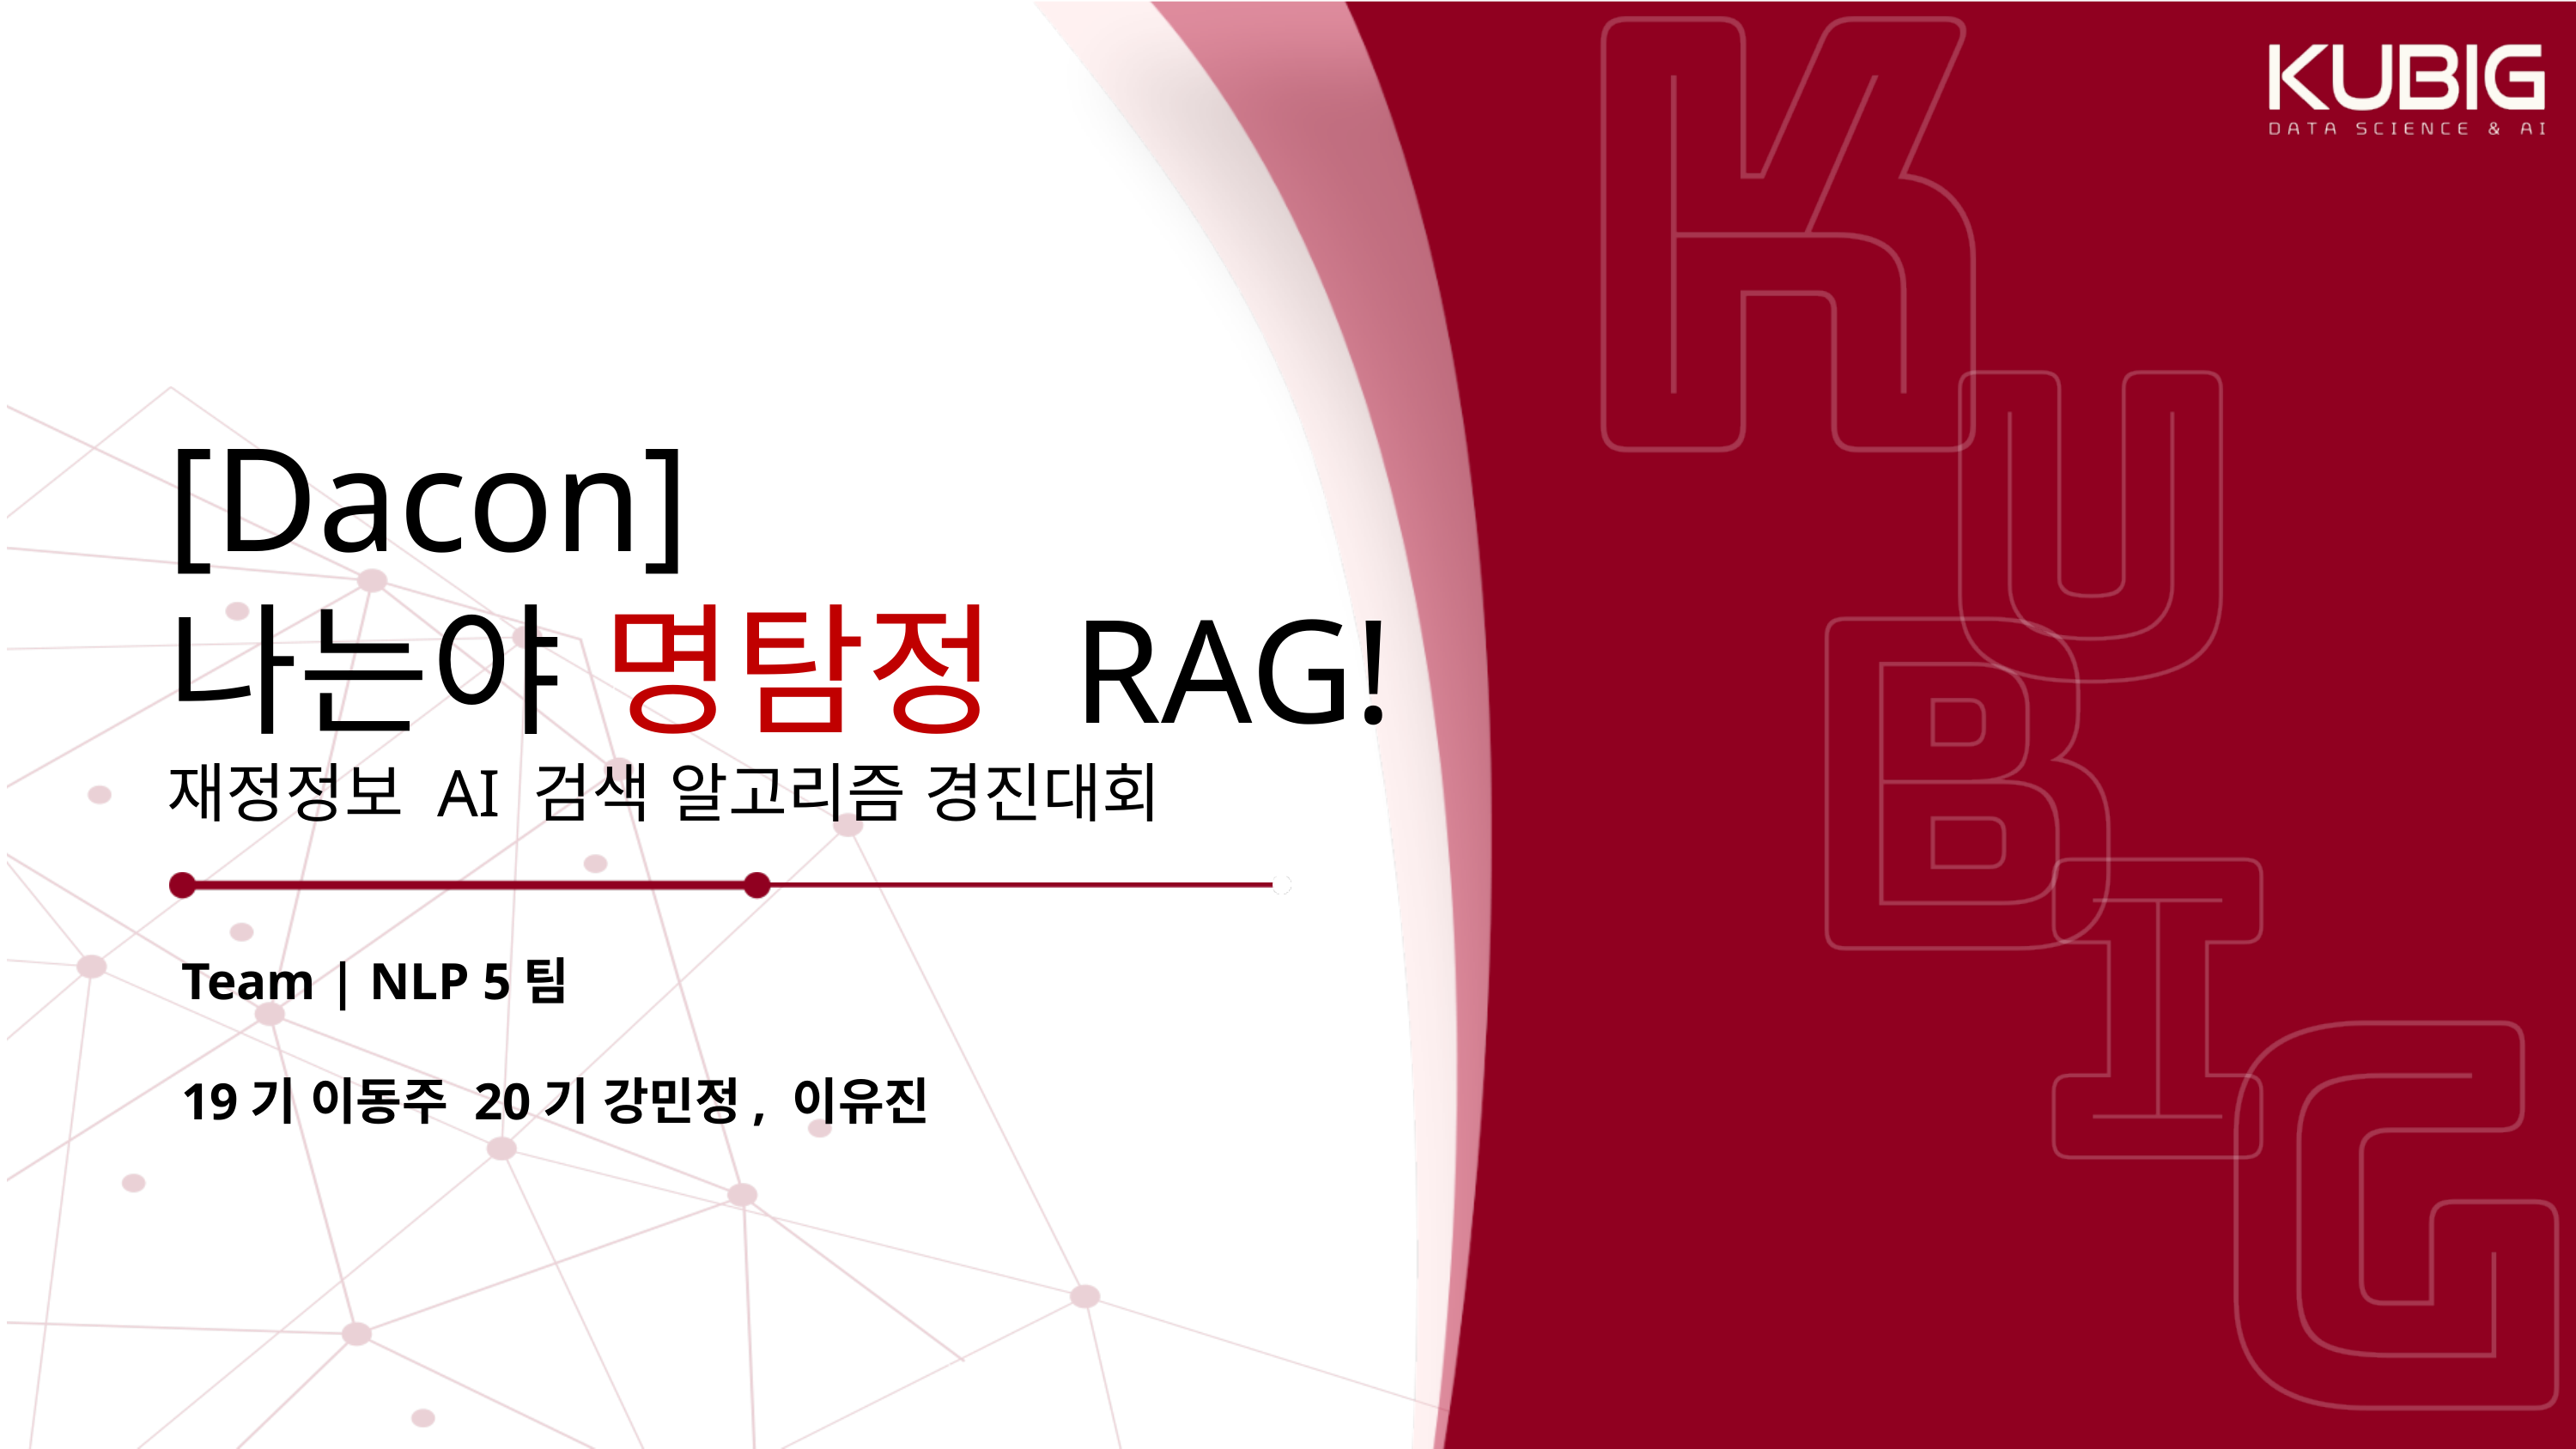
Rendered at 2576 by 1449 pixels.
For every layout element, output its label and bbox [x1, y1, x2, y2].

text_box [7, 386, 315, 1449]
text_box [321, 0, 2576, 1449]
text_box [168, 872, 315, 900]
